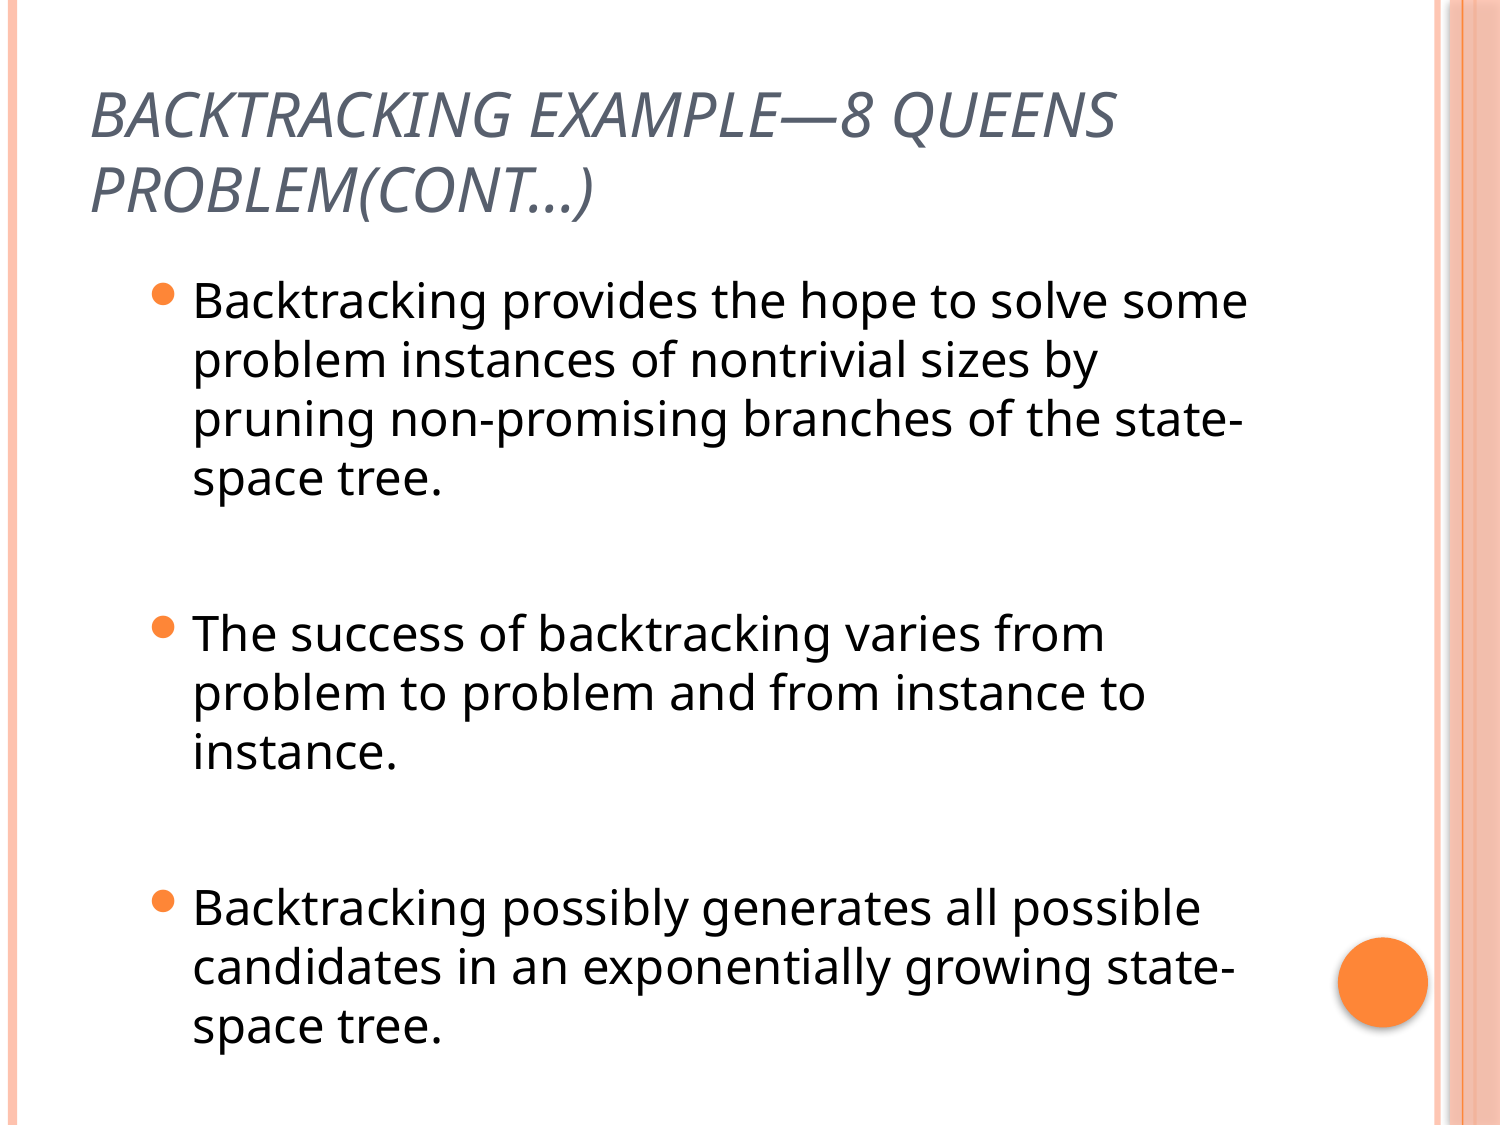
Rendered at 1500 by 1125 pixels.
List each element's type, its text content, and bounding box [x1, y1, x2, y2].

list Backtracking provides the hope to solve some problem instances of nontrivial sizes by pruning non-promising branches of the state-space tree. The success of backtracking varies from problem to problem and from instance to instance. Backtracking possibly generates all possible candidates in an exponentially growing state-space tree. [75, 262, 1300, 1062]
title Backtracking EXAMPLE—8 Queens Problem(cont…) [75, 45, 1300, 233]
